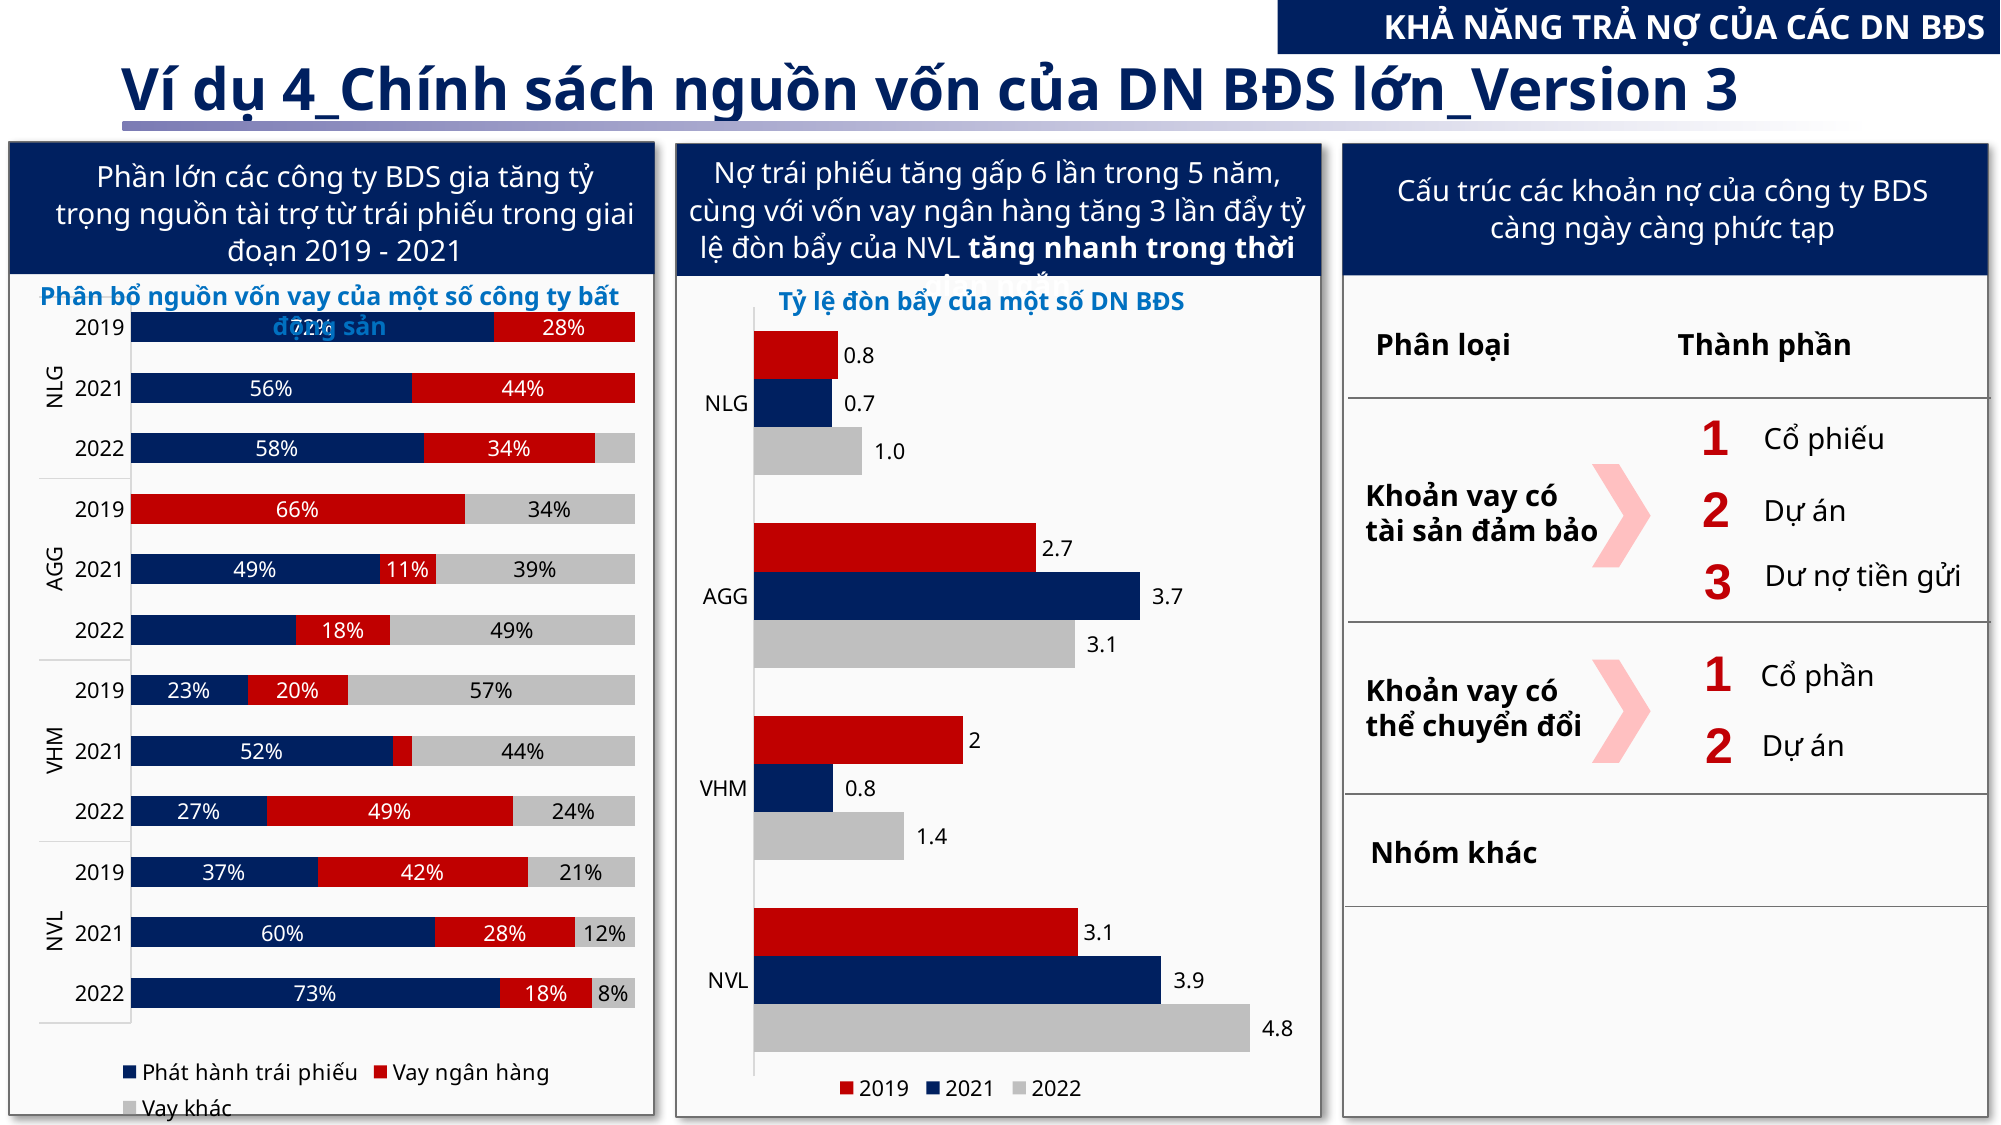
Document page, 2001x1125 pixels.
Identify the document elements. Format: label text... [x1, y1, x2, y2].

text_box KHẢ NĂNG TRẢ NỢ CỦA CÁC DN BĐS [1277, 0, 2000, 55]
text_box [669, 143, 1329, 1125]
text_box Ví dụ 4_Chính sách nguồn vốn của DN BĐS lớn_Version 3 [106, 34, 1785, 130]
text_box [1342, 143, 2000, 1118]
text_box [121, 119, 1868, 133]
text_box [0, 141, 666, 1125]
